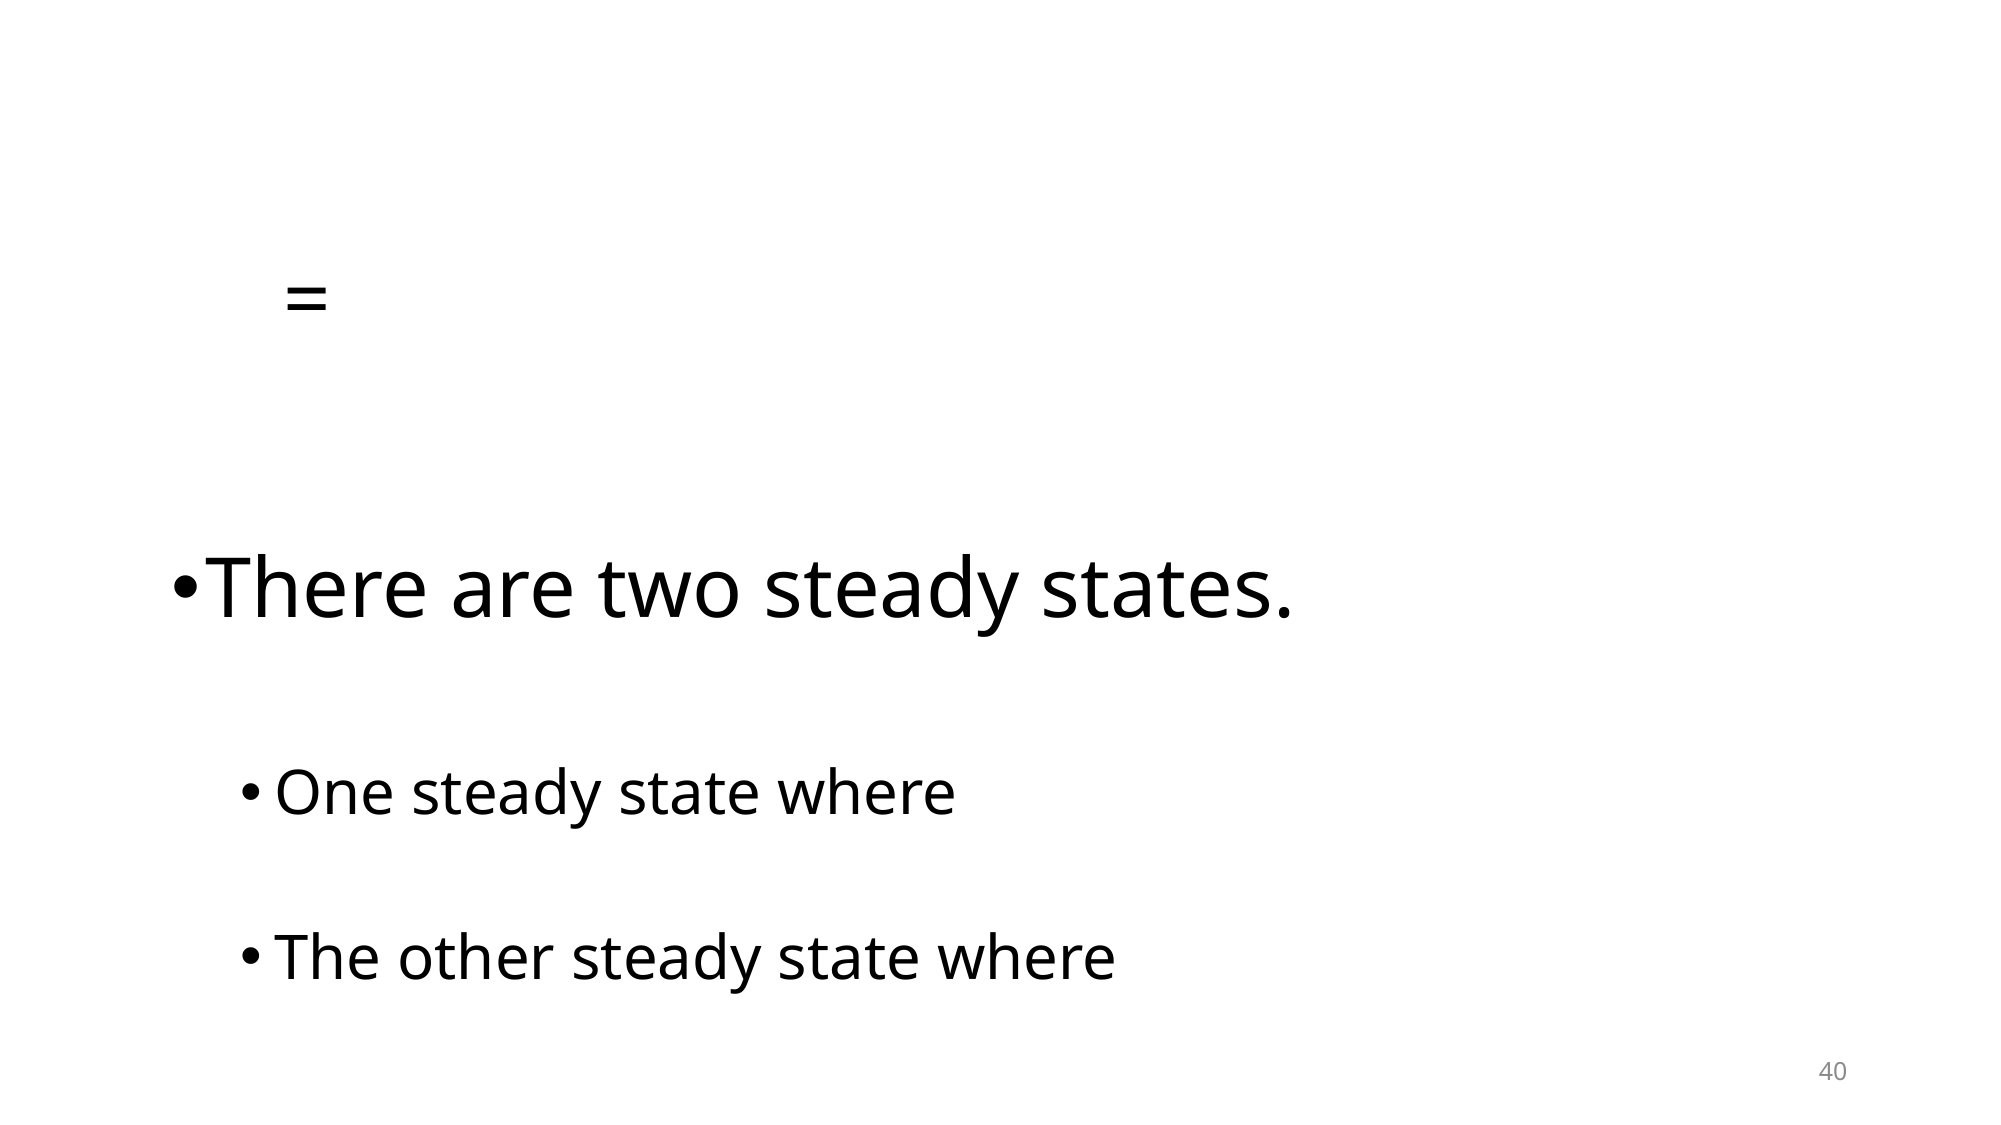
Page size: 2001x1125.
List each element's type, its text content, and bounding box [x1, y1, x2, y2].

slide_number 40 [1412, 1042, 1863, 1103]
